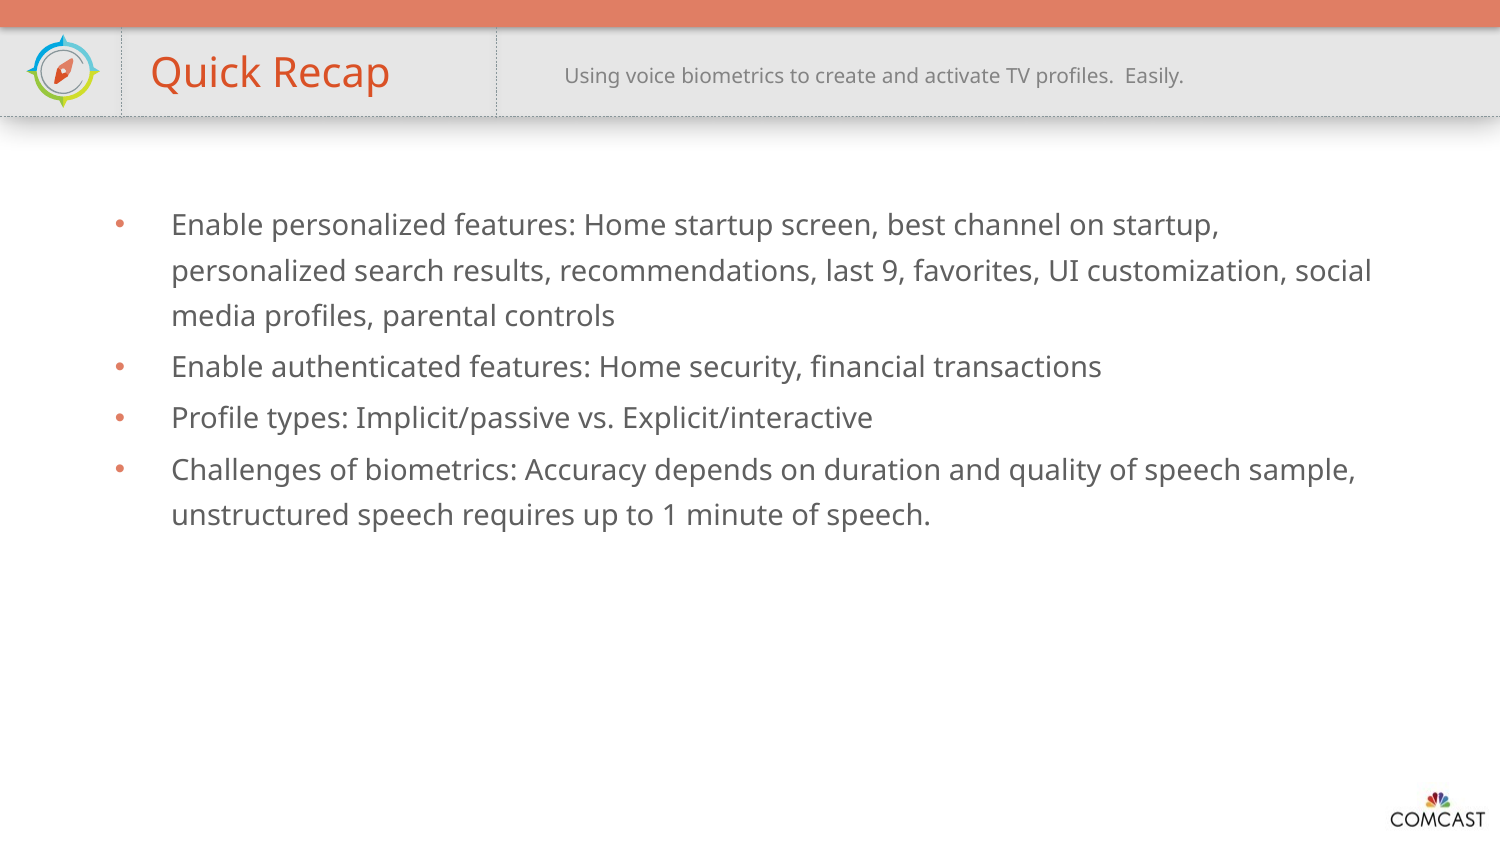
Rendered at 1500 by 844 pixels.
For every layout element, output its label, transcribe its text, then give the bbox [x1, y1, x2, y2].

list Quick Recap [501, 38, 1098, 107]
list Enable personalized features: Home startup screen, best channel on startup, personalized search results, recommendations, last 9, favorites, UI customization, social media profiles, parental controls Enable authenticated features: Home security, financial transactions Profile types: Implicit/passive vs. Explicit/interactive Challenges of biometrics: Accuracy depends on duration and quality of speech sample, unstructured speech requires up to 1 minute of speech. [99, 188, 1411, 741]
picture [1385, 782, 1491, 843]
list Quick Recap [135, 38, 492, 107]
text_box Using voice biometrics to create and activate TV profiles. Easily. [549, 55, 1337, 118]
